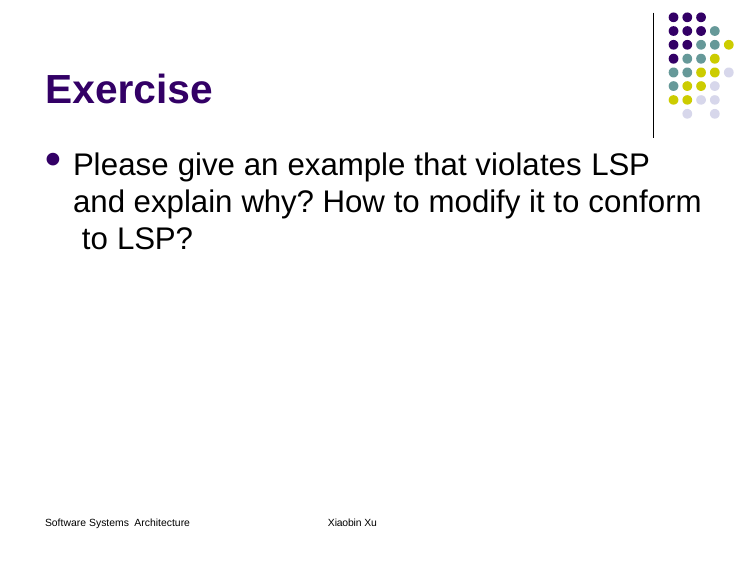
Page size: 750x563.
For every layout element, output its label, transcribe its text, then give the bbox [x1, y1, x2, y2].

text_box Xiaobin Xu [325, 513, 425, 529]
text_box Software Systems Architecture [42, 513, 225, 529]
title Exercise [42, 60, 215, 141]
text_box Please give an example that violates LSP and explain why? How to modify it to conform to LSP? [42, 141, 704, 257]
